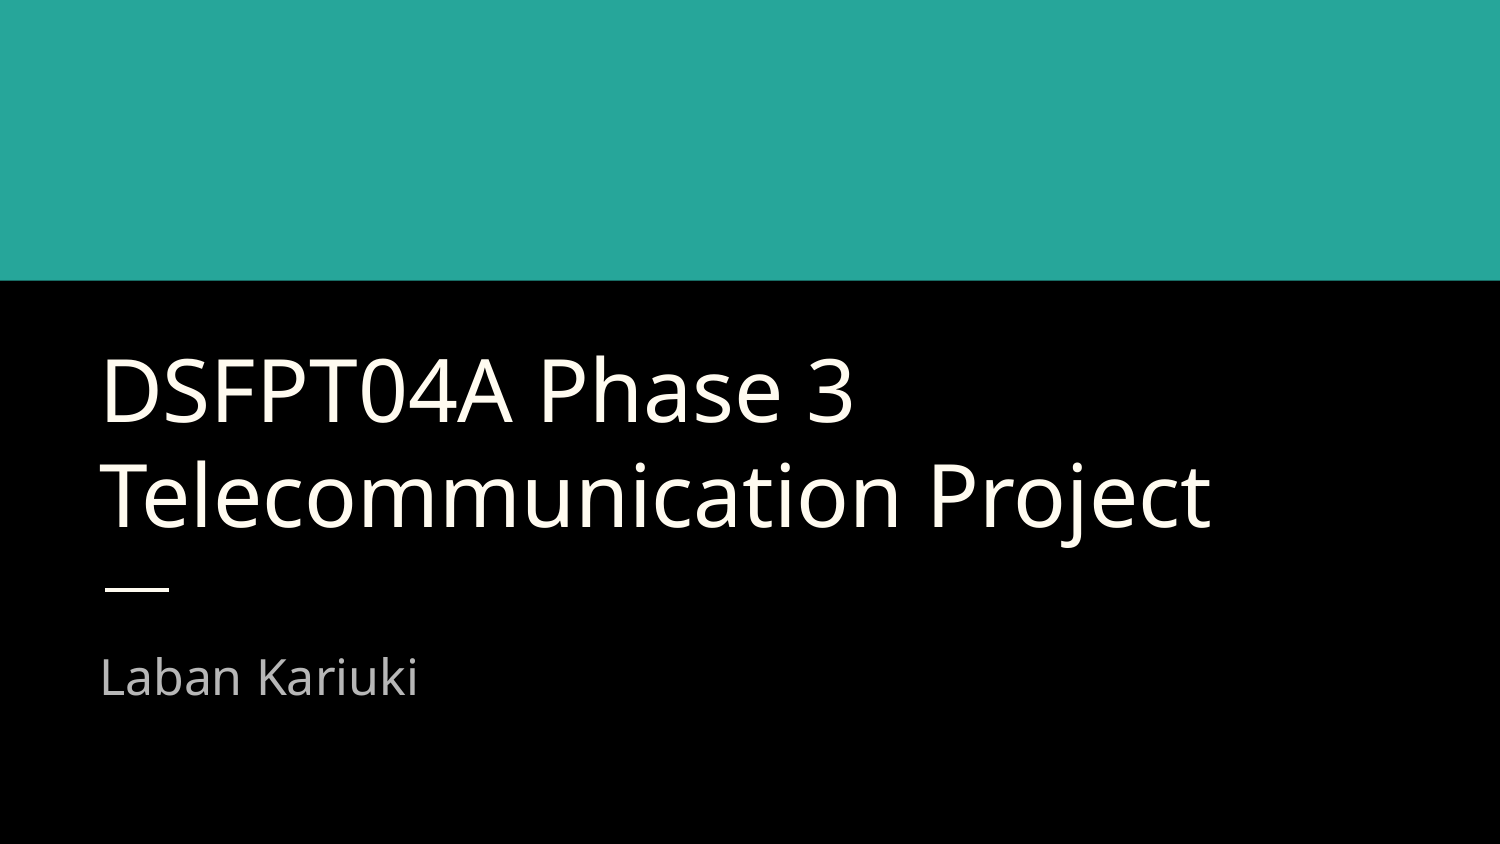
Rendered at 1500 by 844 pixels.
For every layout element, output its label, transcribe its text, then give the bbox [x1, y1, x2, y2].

title DSFPT04A Phase 3 Telecommunication Project [84, 310, 1416, 561]
subtitle Laban Kariuki [84, 630, 1416, 760]
